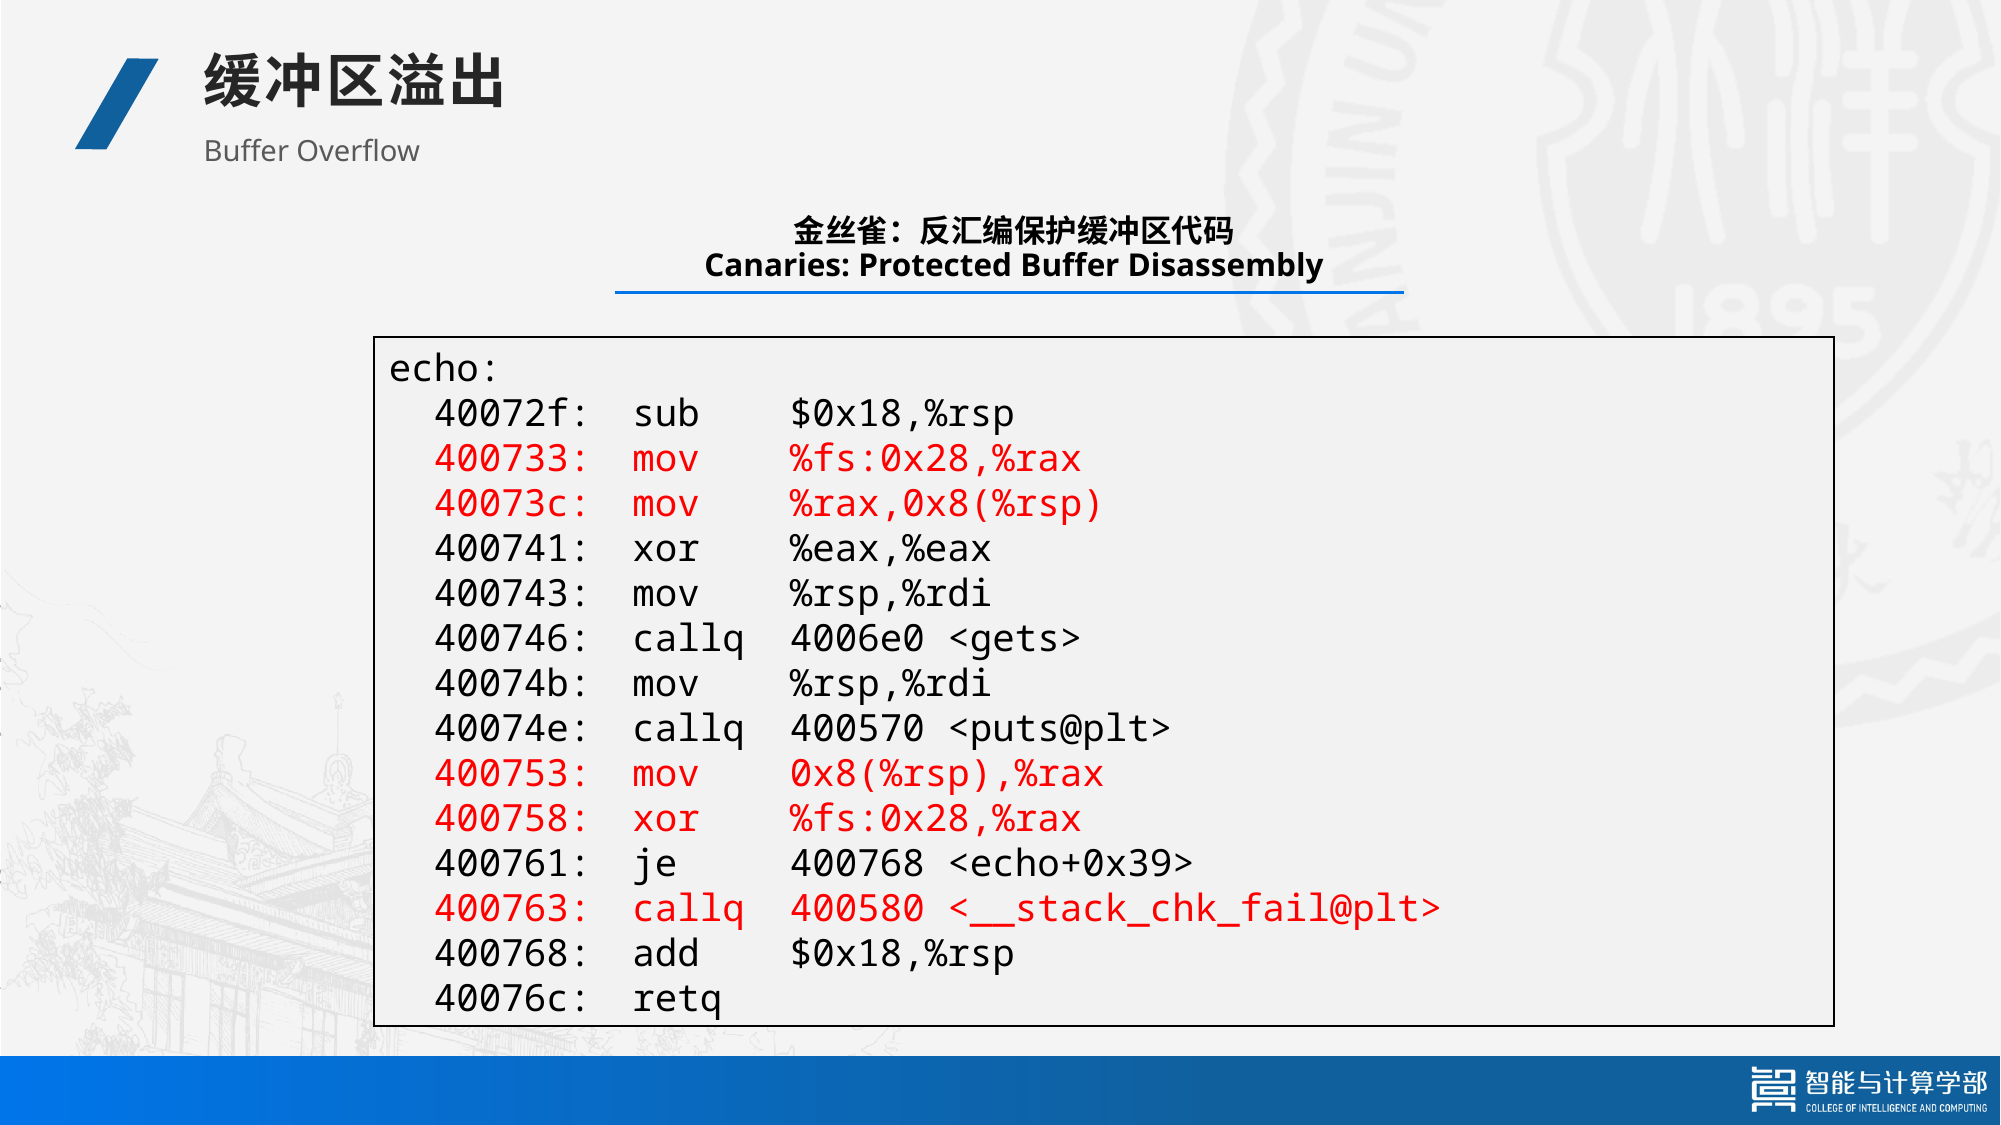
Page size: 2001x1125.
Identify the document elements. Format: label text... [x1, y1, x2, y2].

text_box echo: 40072f: sub $0x18,%rsp 400733: mov %fs:0x28,%rax 40073c: mov %rax,0x8(%rsp) 400741: xor %eax,%eax 400743: mov %rsp,%rdi 400746: callq 4006e0 <gets> 40074b: mov %rsp,%rdi 40074e: callq 400570 <puts@plt> 400753: mov 0x8(%rsp),%rax 400758: xor %fs:0x28,%rax 400761: je 400768 <echo+0x39> 400763: callq 400580 <__stack_chk_fail@plt> 400768: add $0x18,%rsp 40076c: retq [373, 336, 1834, 1027]
picture [1741, 1056, 1999, 1125]
title 金丝雀：反汇编保护缓冲区代码 Canaries: Protected Buffer Disassembly [167, 207, 1861, 291]
list Buffer Overflow [188, 128, 893, 192]
list 缓冲区溢出 [188, 45, 1326, 124]
